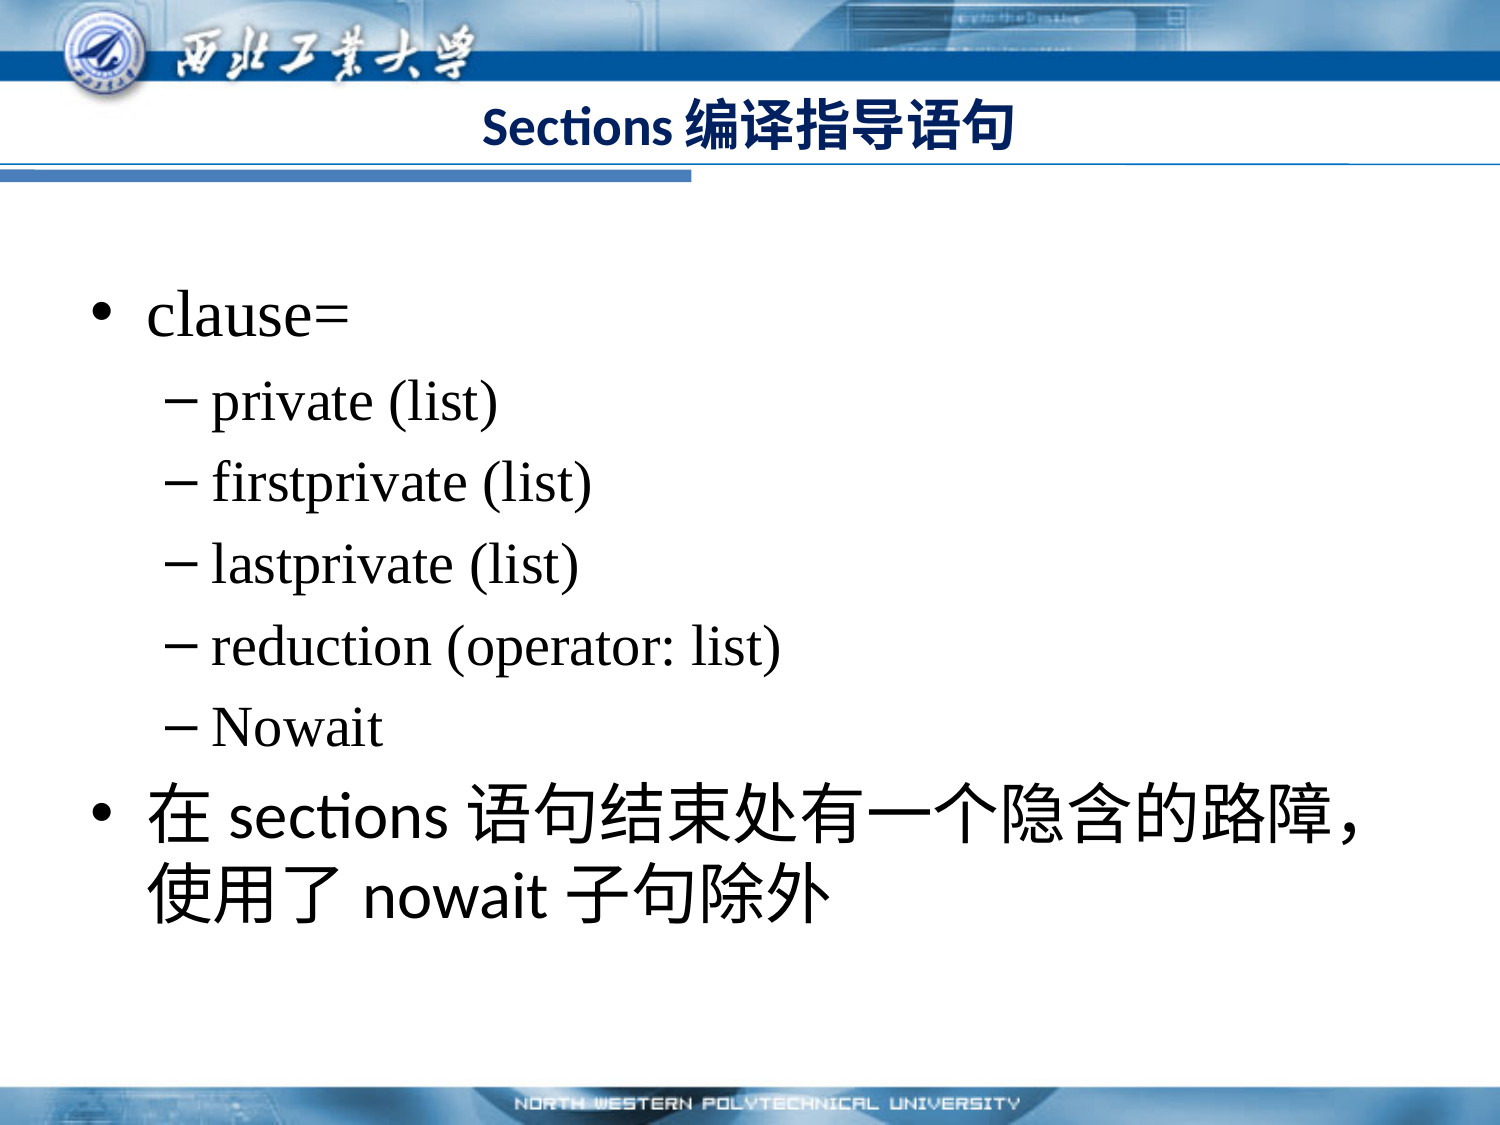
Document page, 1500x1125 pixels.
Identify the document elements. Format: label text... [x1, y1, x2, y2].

picture [0, 1, 1500, 163]
picture [0, 165, 1500, 1125]
list clause= private (list) firstprivate (list) lastprivate (list) reduction (operator: list) Nowait 在sections语句结束处有一个隐含的路障，使用了nowait子句除外 [75, 262, 1425, 1005]
title Sections编译指导语句 [35, 82, 1465, 164]
